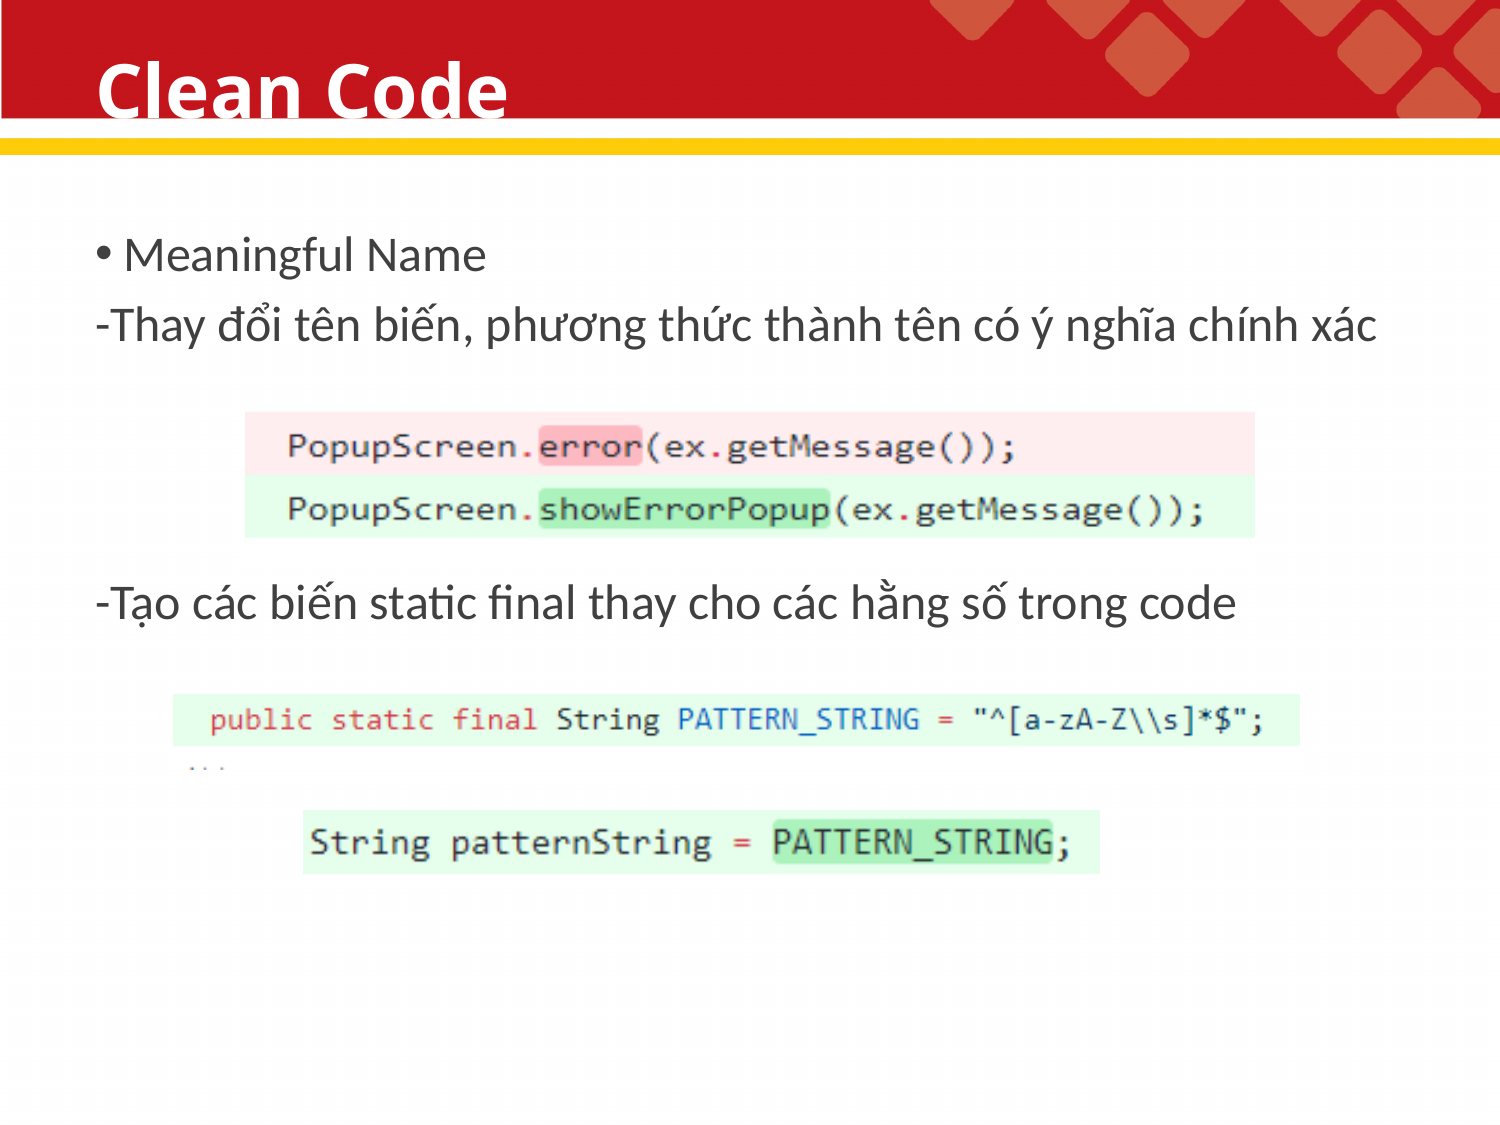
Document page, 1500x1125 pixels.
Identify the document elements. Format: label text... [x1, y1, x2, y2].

picture [0, 0, 1500, 1125]
list Meaningful Name -Thay đổi tên biến, phương thức thành tên có ý nghĩa chính xác -Tạo các biến static final thay cho các hằng số trong code [80, 220, 1397, 1025]
title Clean Code [80, 0, 1397, 204]
